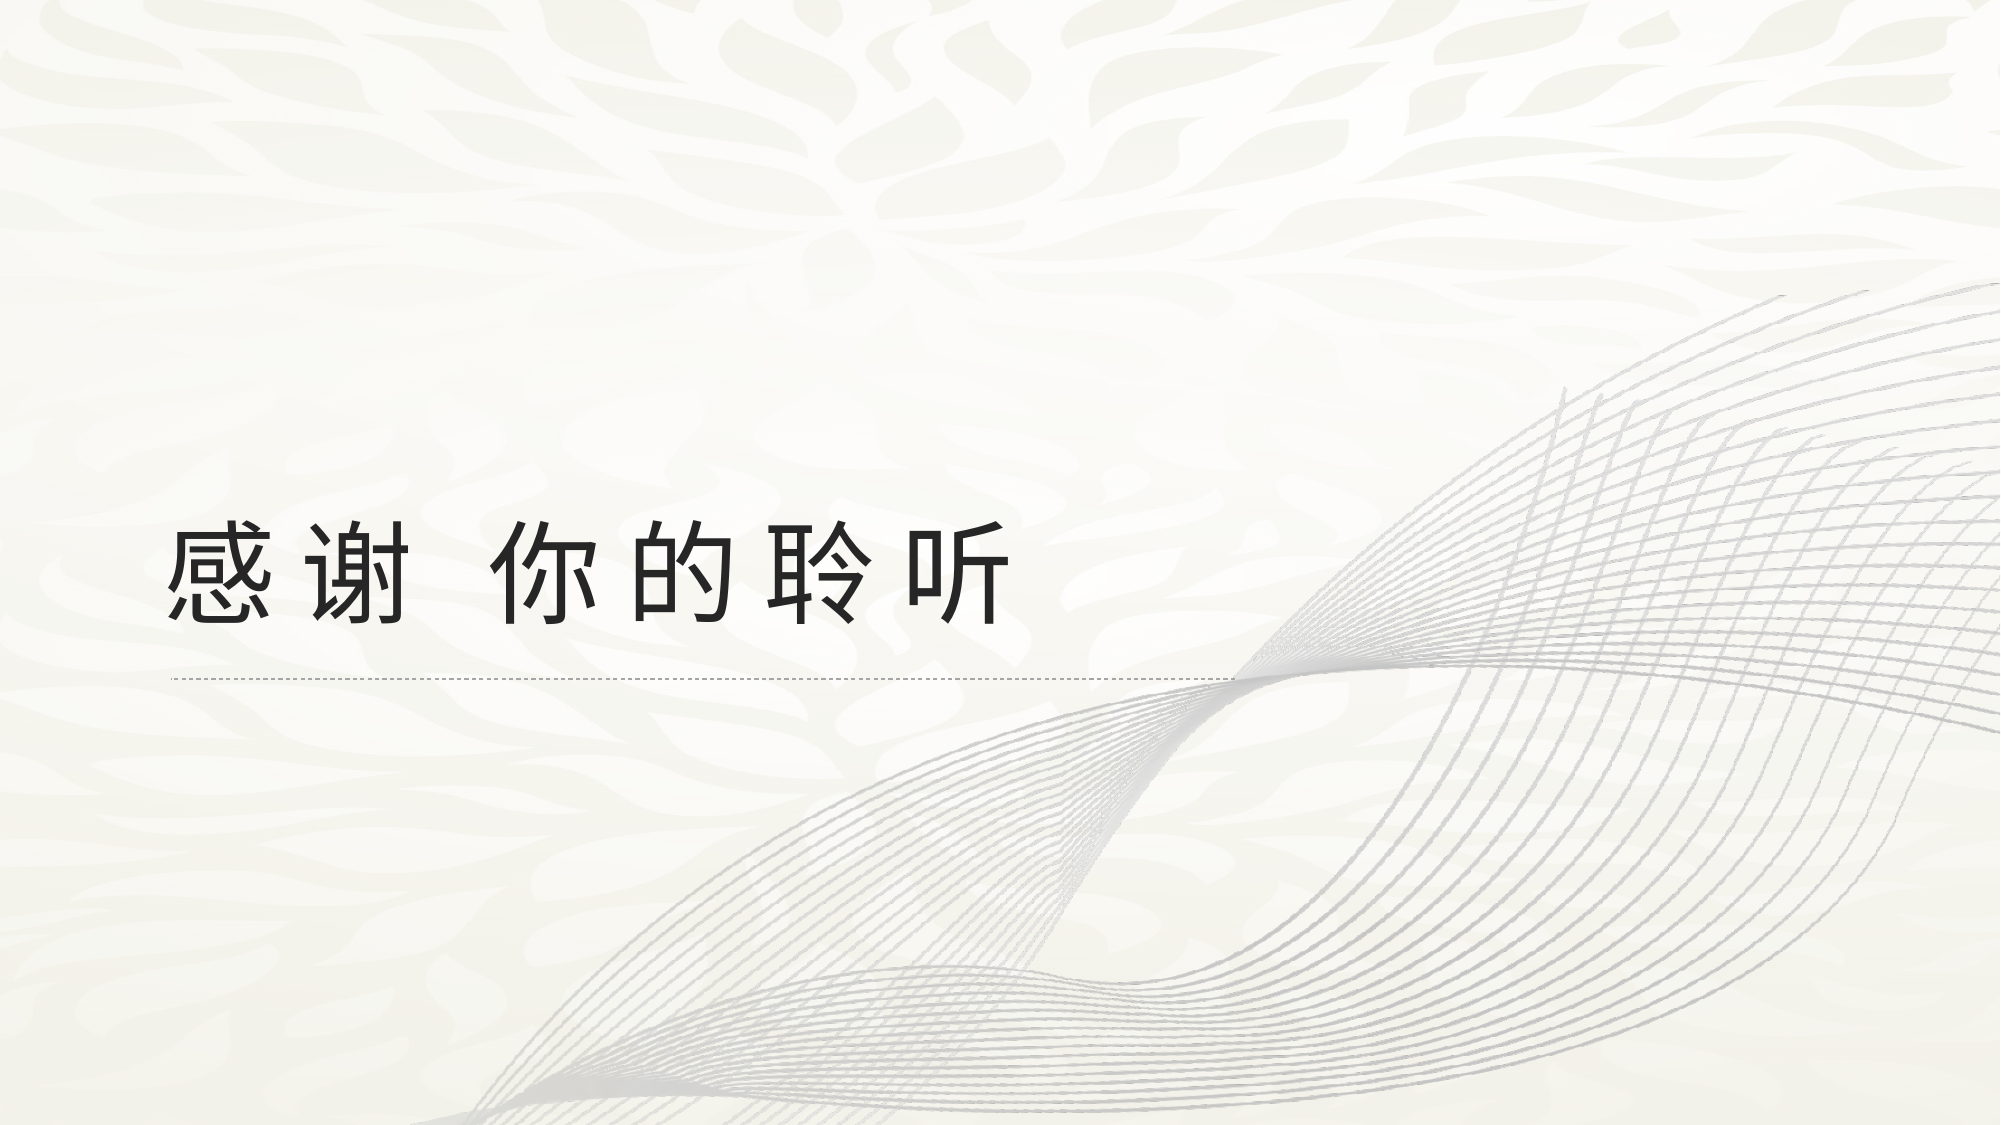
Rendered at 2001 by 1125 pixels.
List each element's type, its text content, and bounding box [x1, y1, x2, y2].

text_box 感谢 你的聆听 [148, 495, 1321, 645]
picture [7, 221, 2001, 1125]
